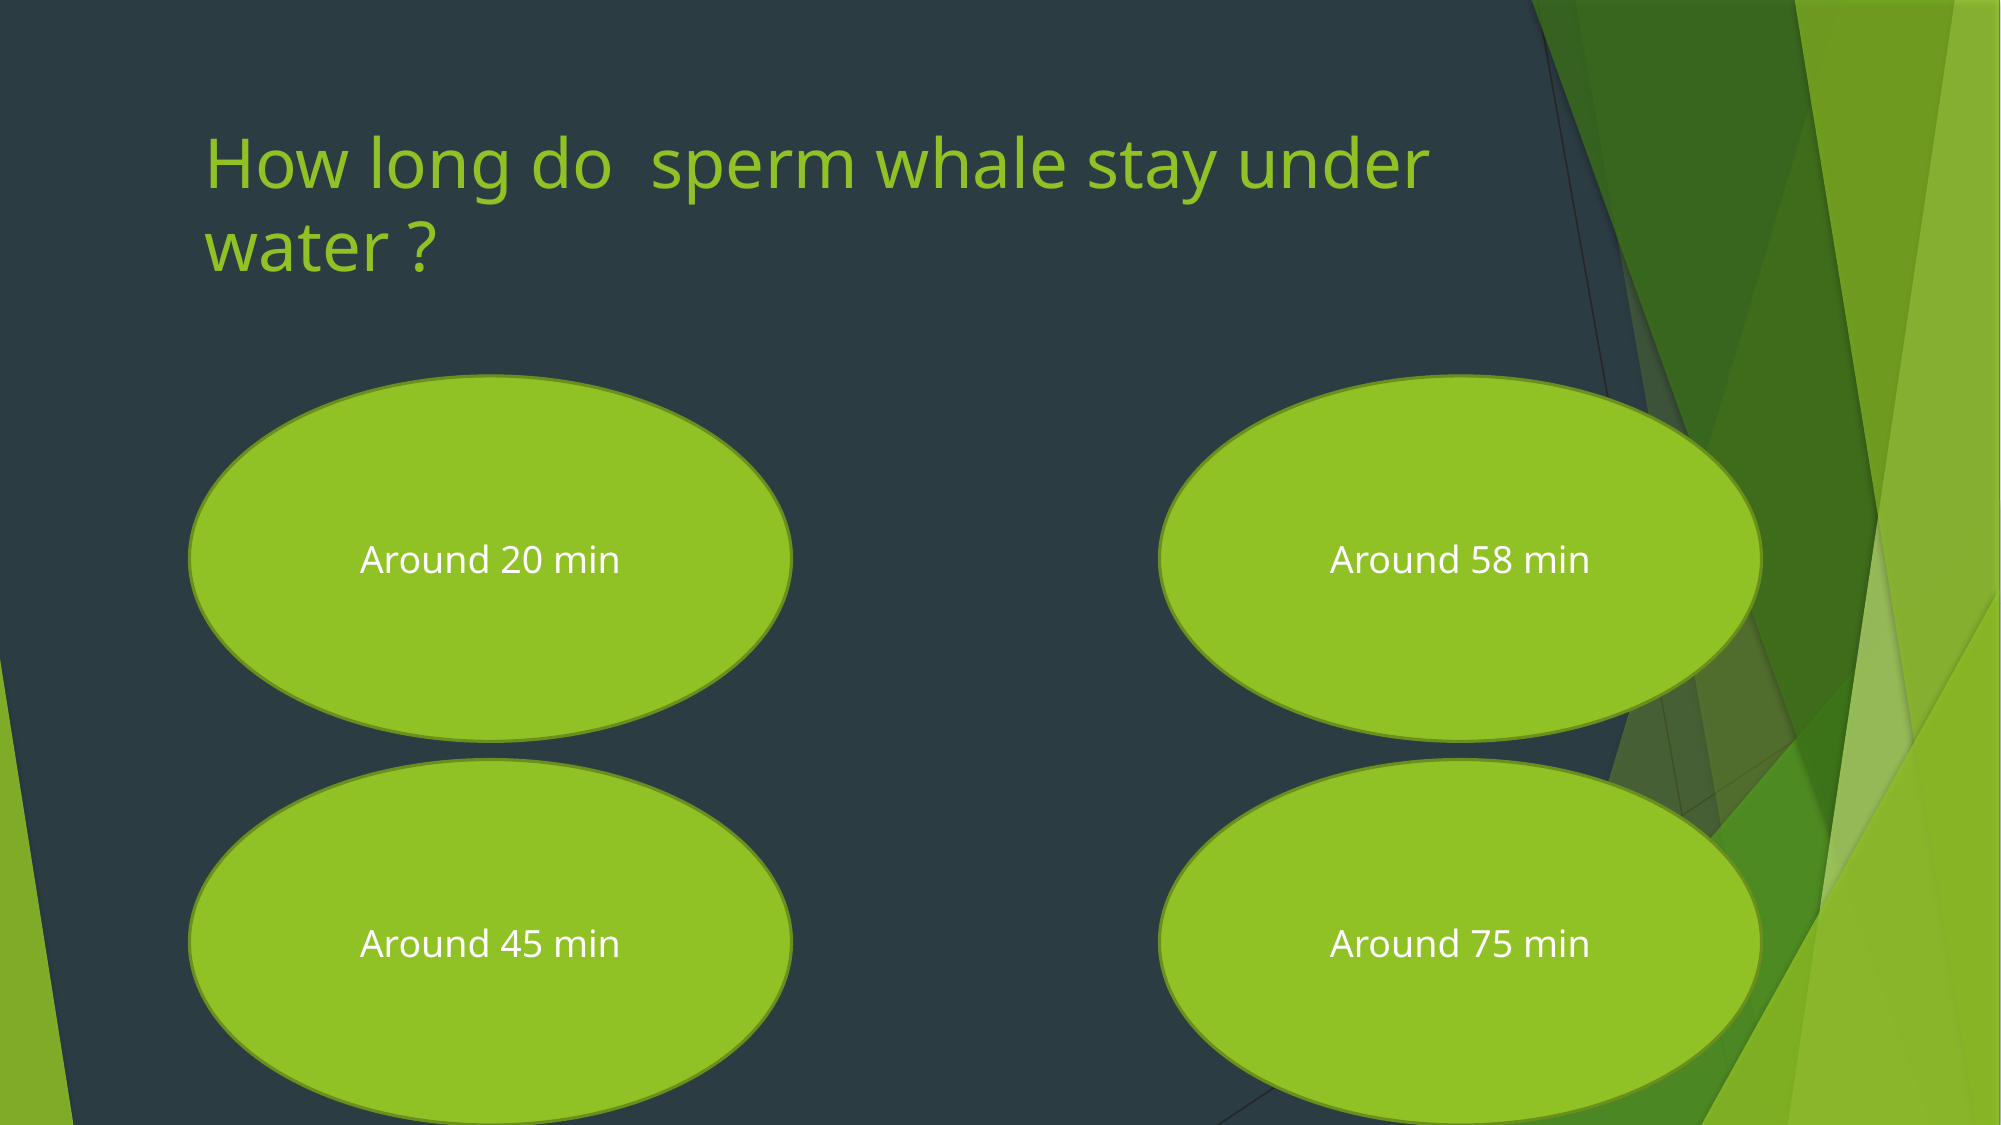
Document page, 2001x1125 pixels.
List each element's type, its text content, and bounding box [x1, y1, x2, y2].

text_box Around 58 min [1157, 374, 1764, 743]
text_box Around 75 min [1157, 757, 1764, 1125]
text_box Around 20 min [187, 374, 794, 743]
text_box Around 45 min [187, 757, 794, 1125]
title How long do sperm whale stay under water ? [189, 111, 1627, 294]
